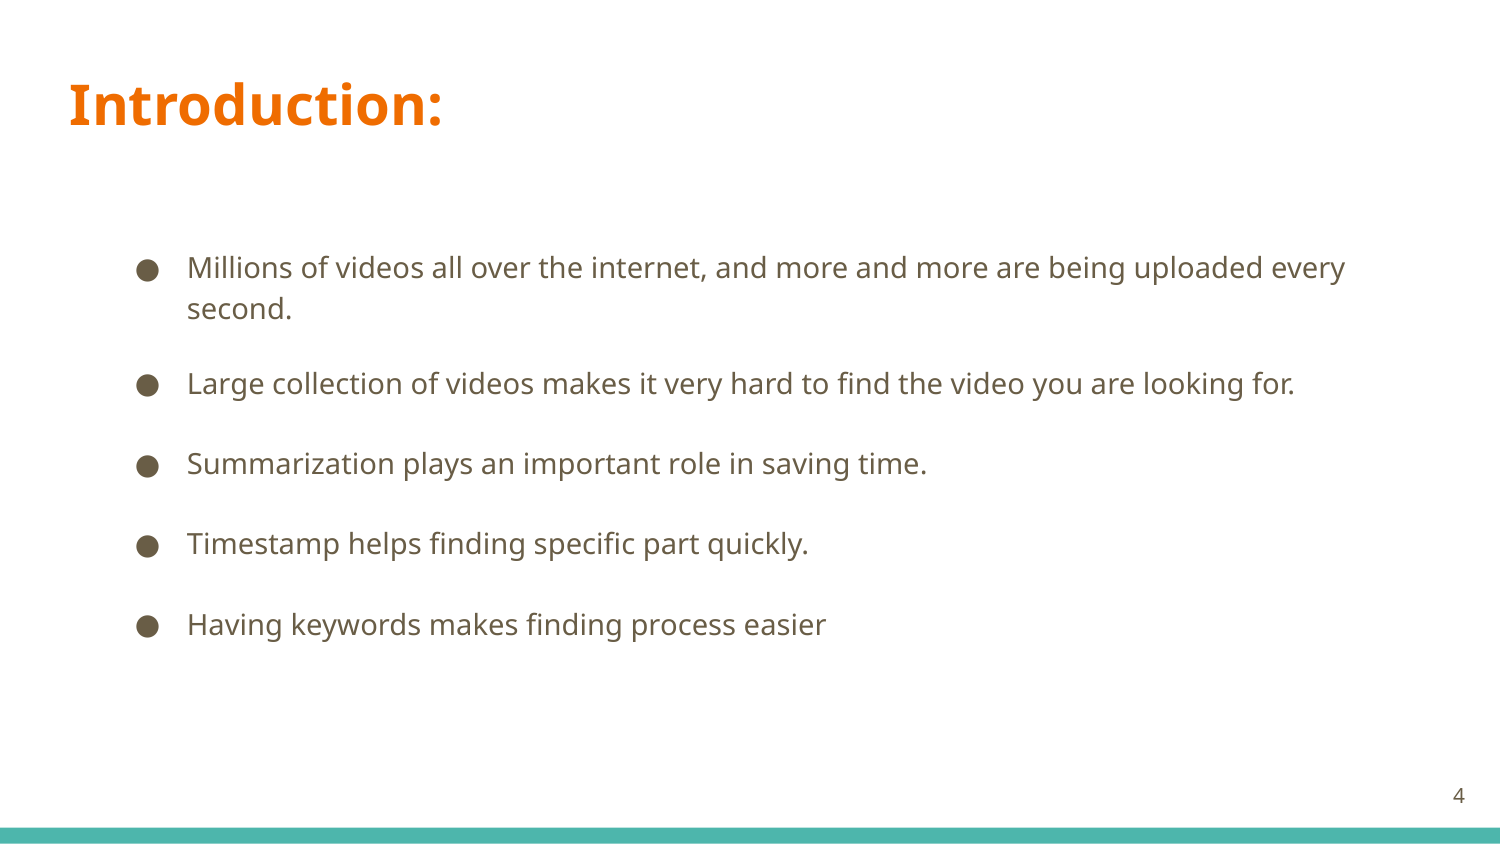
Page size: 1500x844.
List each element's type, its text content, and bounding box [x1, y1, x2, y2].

text_box Introduction: [55, 54, 548, 191]
text_box Millions of videos all over the internet, and more and more are being uploaded every second. Large collection of videos makes it very hard to find the video you are looking for. Summarization plays an important role in saving time. Timestamp helps finding specific part quickly. Having keywords makes finding process easier [96, 229, 1376, 789]
slide_number ‹#› [1389, 764, 1480, 830]
